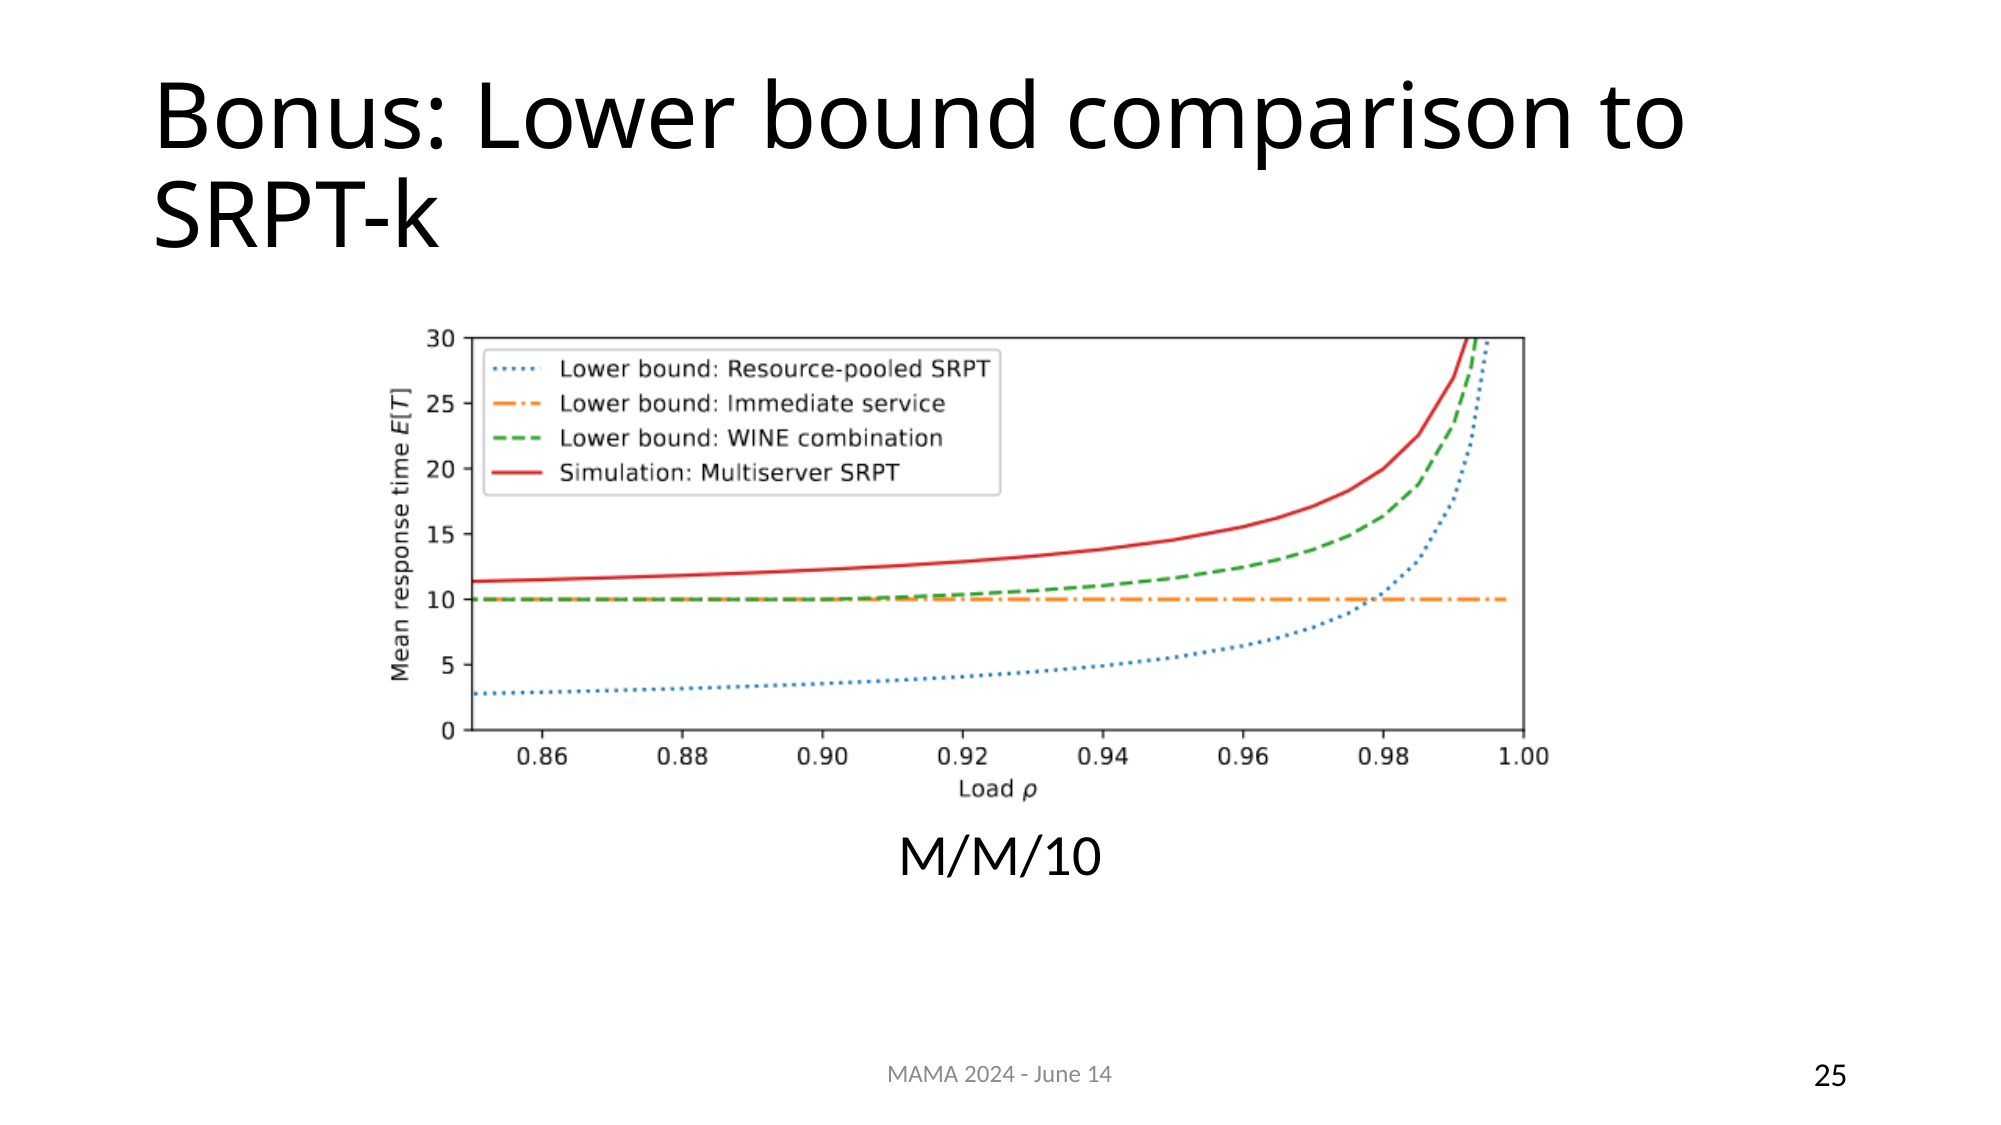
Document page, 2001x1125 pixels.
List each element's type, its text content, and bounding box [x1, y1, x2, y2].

slide_number 25 [1412, 1042, 1863, 1103]
picture [365, 306, 1560, 818]
title Bonus: Lower bound comparison to SRPT-k [137, 59, 1863, 278]
footer MAMA 2024 - June 14 [662, 1042, 1338, 1103]
list M/M/10 [137, 818, 1863, 1014]
